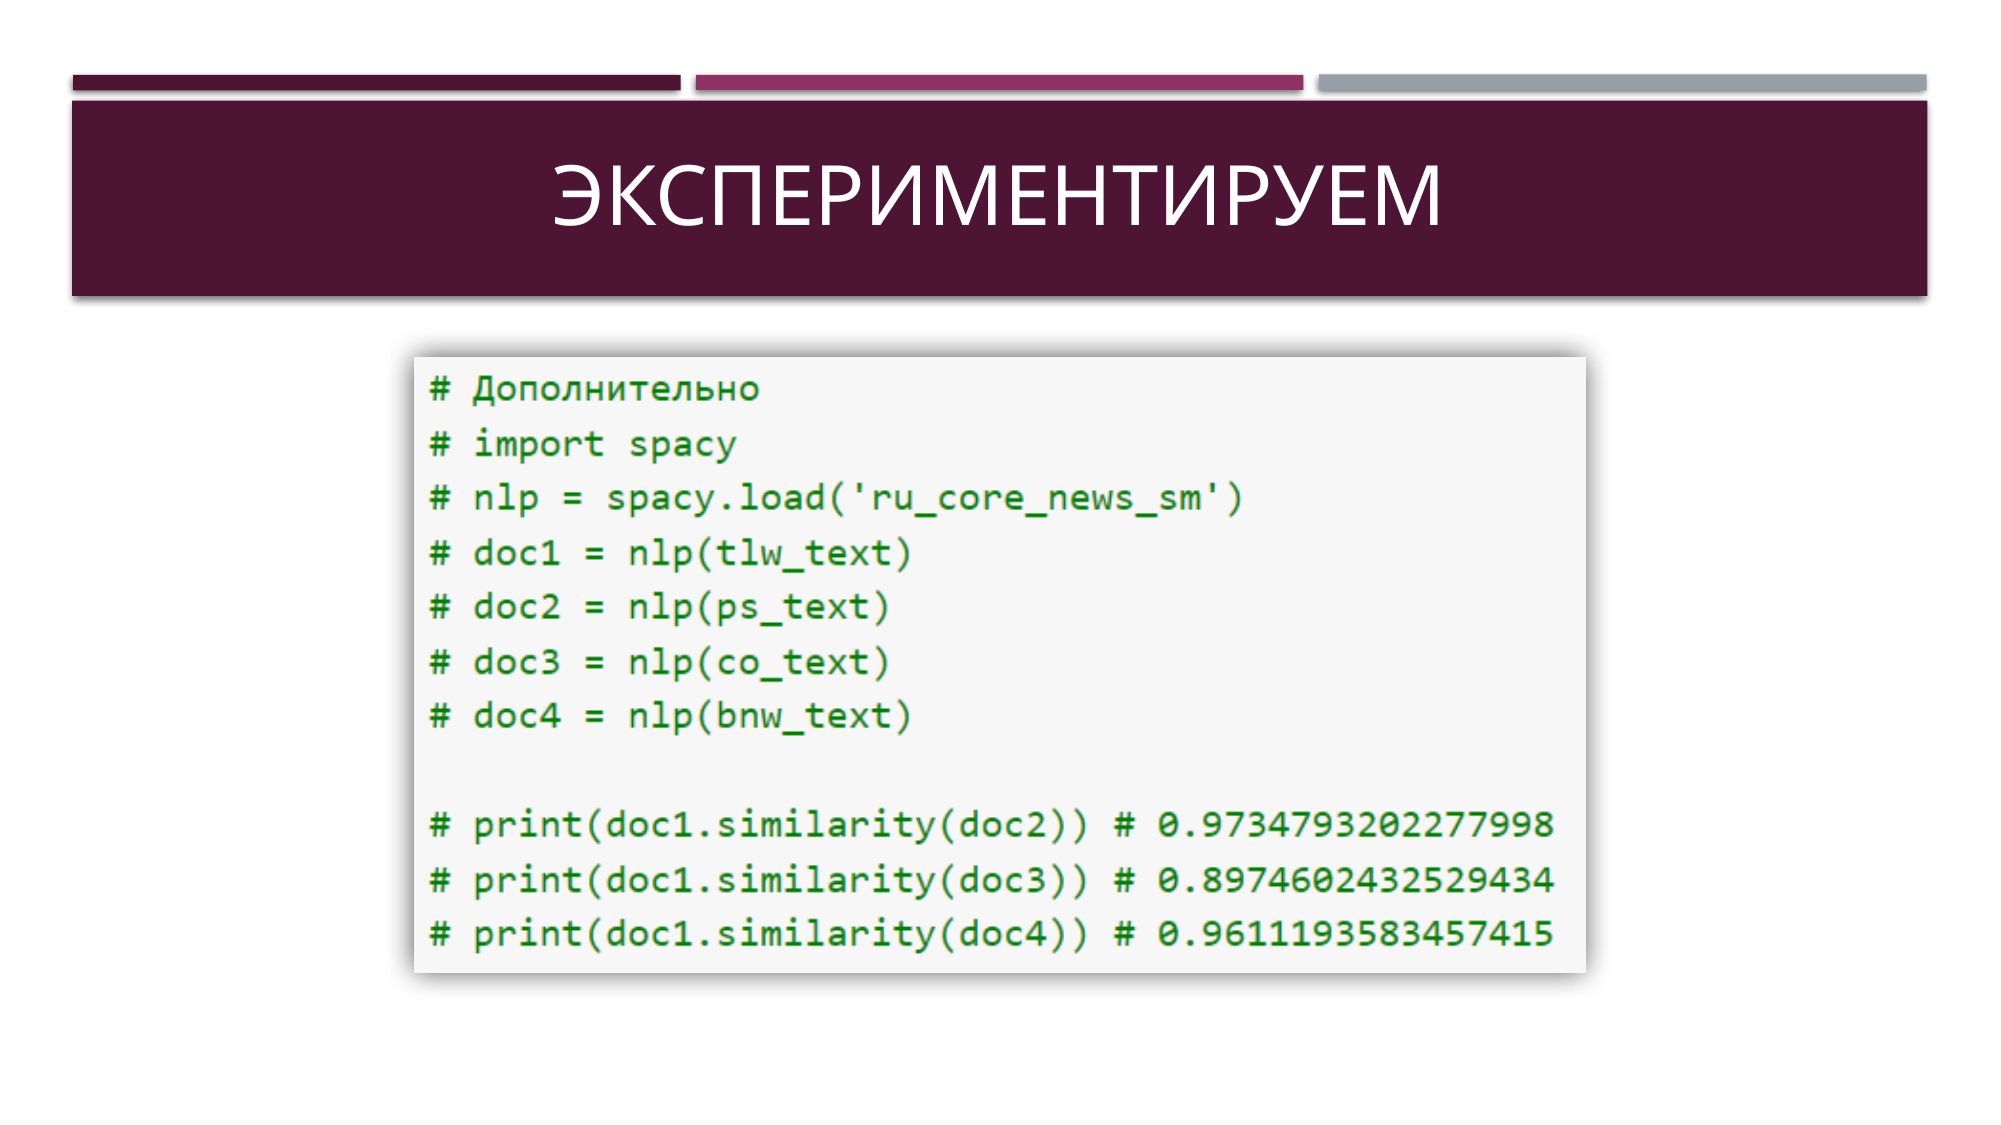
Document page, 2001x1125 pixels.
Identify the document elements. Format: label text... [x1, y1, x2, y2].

title экспериментируем [95, 83, 1905, 250]
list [414, 357, 1586, 974]
